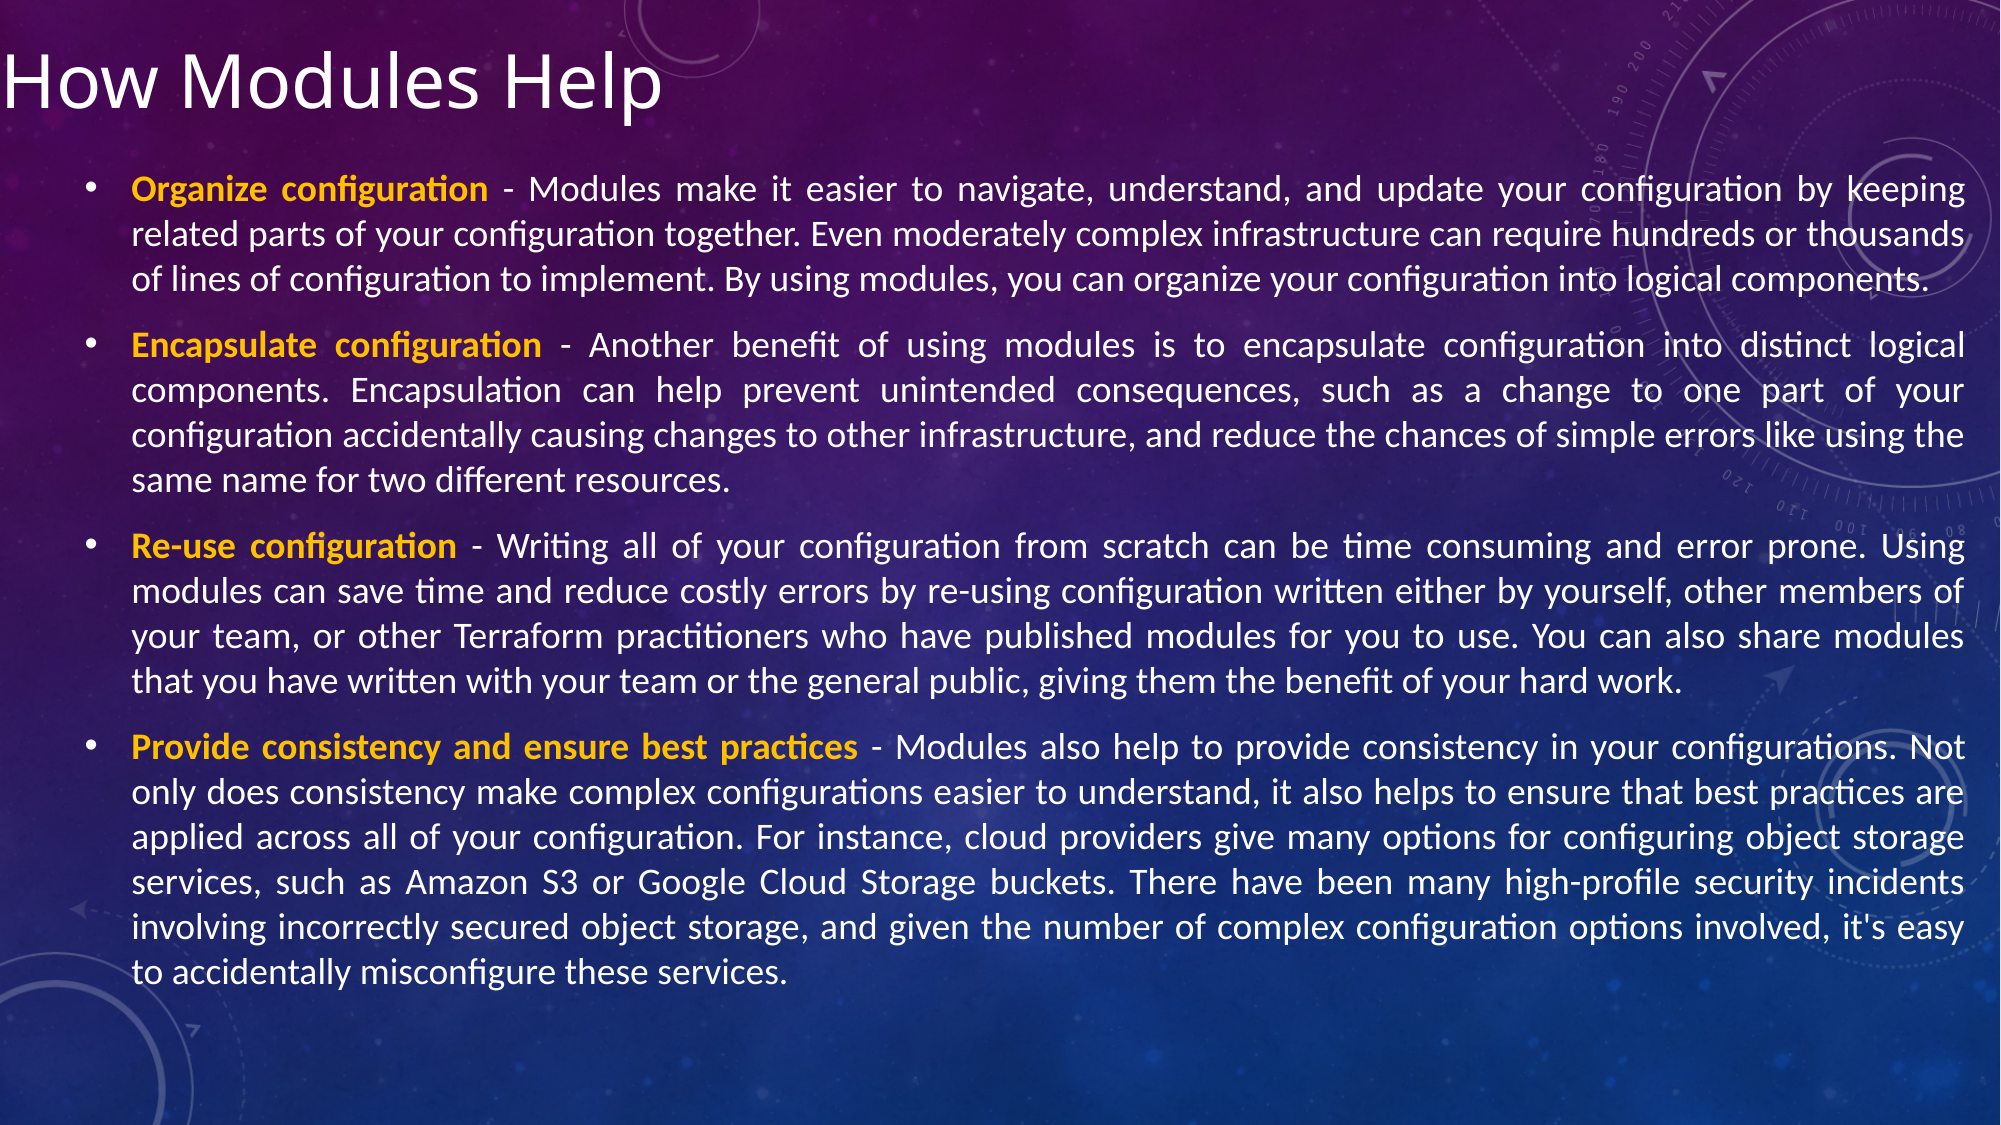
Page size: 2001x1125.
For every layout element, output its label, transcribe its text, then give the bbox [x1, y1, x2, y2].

picture [0, 0, 2001, 1125]
title How Modules Help [0, 0, 1648, 198]
list Organize configuration - Modules make it easier to navigate, understand, and update your configuration by keeping related parts of your configuration together. Even moderately complex infrastructure can require hundreds or thousands of lines of configuration to implement. By using modules, you can organize your configuration into logical components. Encapsulate configuration - Another benefit of using modules is to encapsulate configuration into distinct logical components. Encapsulation can help prevent unintended consequences, such as a change to one part of your configuration accidentally causing changes to other infrastructure, and reduce the chances of simple errors like using the same name for two different resources. Re-use configuration - Writing all of your configuration from scratch can be time consuming and error prone. Using modules can save time and reduce costly errors by re-using configuration written either by yourself, other members of your team, or other Terraform practitioners who have published modules for you to use. You can also share modules that you have written with your team or the general public, giving them the benefit of your hard work. Provide consistency and ensure best practices - Modules also help to provide consistency in your configurations. Not only does consistency make complex configurations easier to understand, it also helps to ensure that best practices are applied across all of your configuration. For instance, cloud providers give many options for configuring object storage services, such as Amazon S3 or Google Cloud Storage buckets. There have been many high-profile security incidents involving incorrectly secured object storage, and given the number of complex configuration options involved, it's easy to accidentally misconfigure these services. [69, 156, 1983, 1015]
